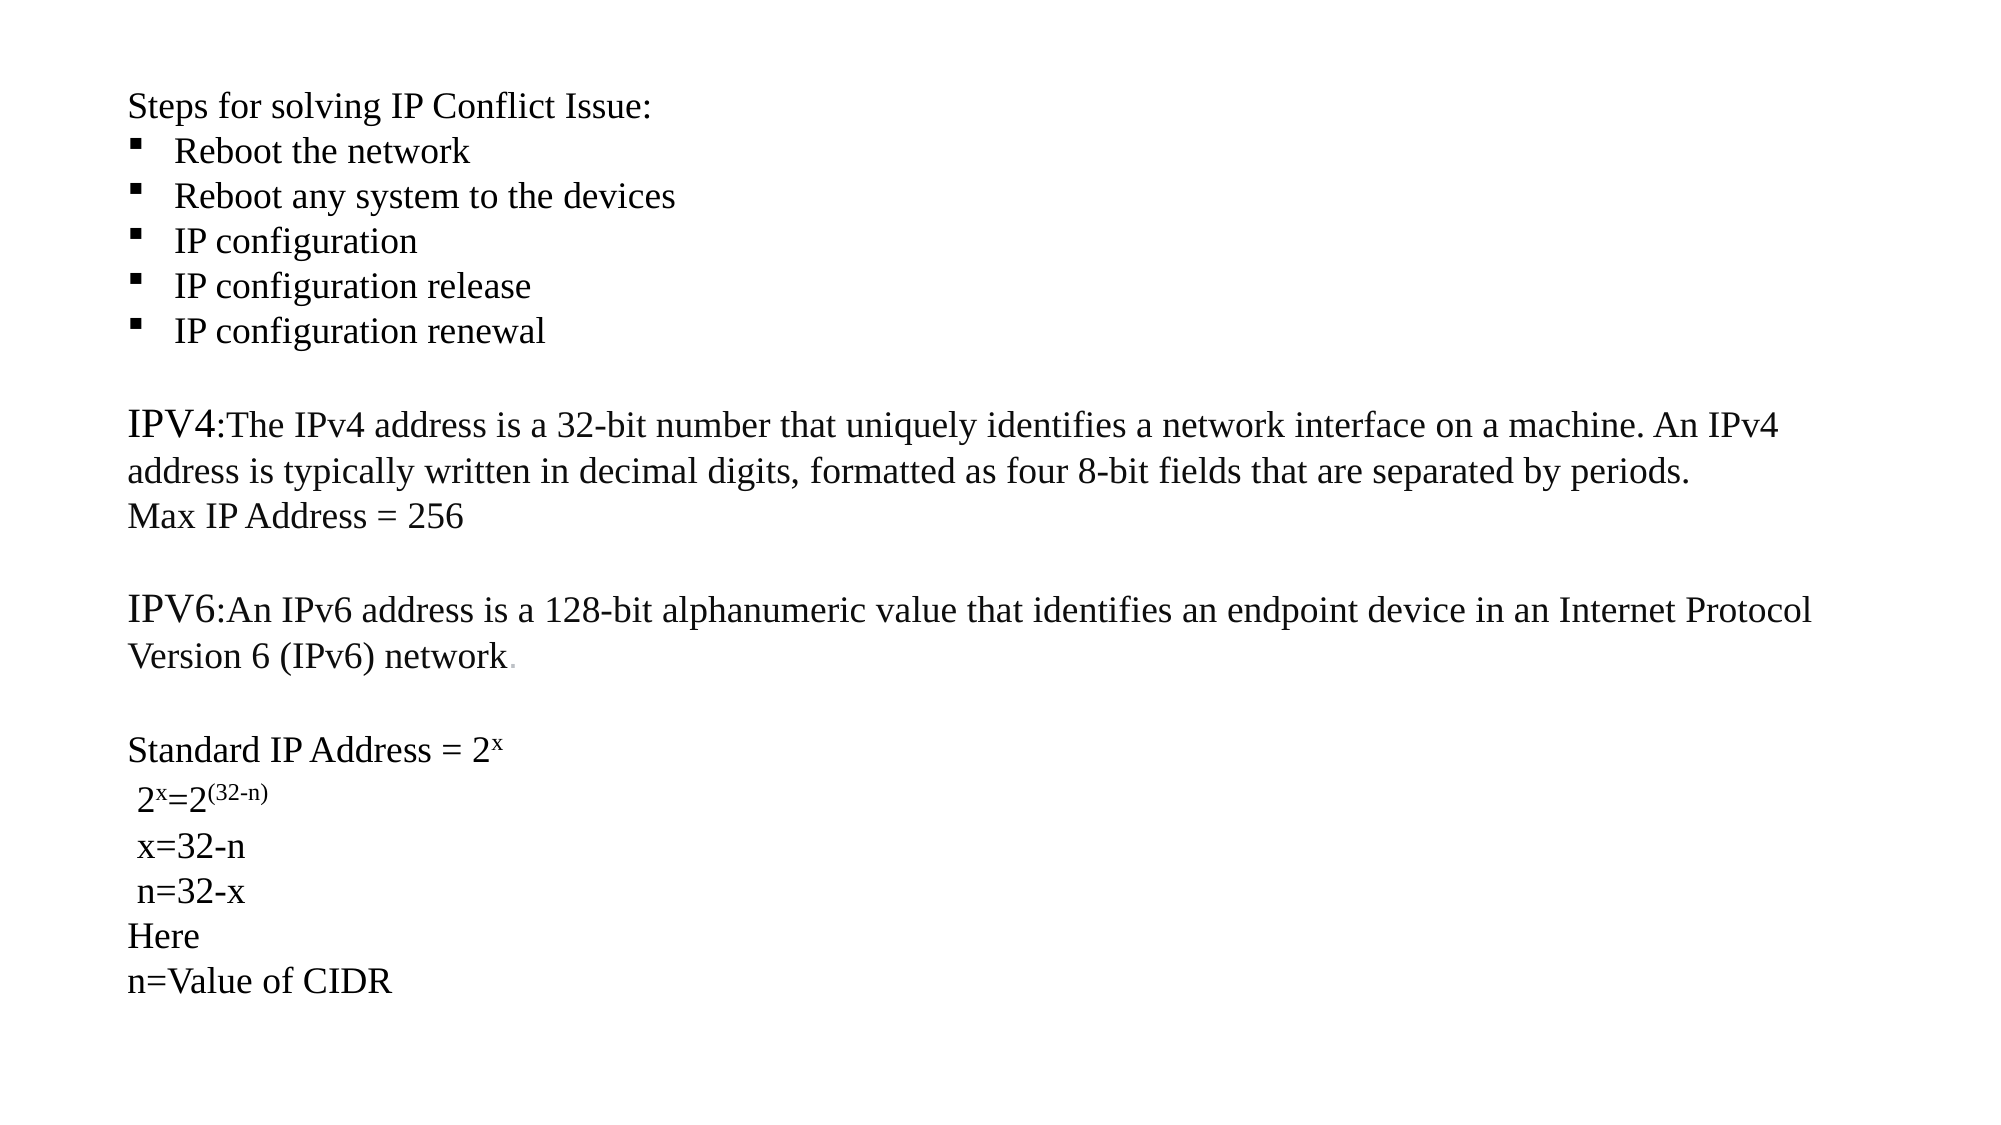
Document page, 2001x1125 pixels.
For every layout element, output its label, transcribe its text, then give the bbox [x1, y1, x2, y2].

text_box Steps for solving IP Conflict Issue: Reboot the network Reboot any system to the devices IP configuration IP configuration release IP configuration renewal IPV4:The IPv4 address is a 32-bit number that uniquely identifies a network interface on a machine. An IPv4 address is typically written in decimal digits, formatted as four 8-bit fields that are separated by periods. Max IP Address = 256 IPV6:An IPv6 address is a 128-bit alphanumeric value that identifies an endpoint device in an Internet Protocol Version 6 (IPv6) network. Standard IP Address = 2x 2x=2(32-n) x=32-n n=32-x Here n=Value of CIDR [112, 73, 1888, 1099]
